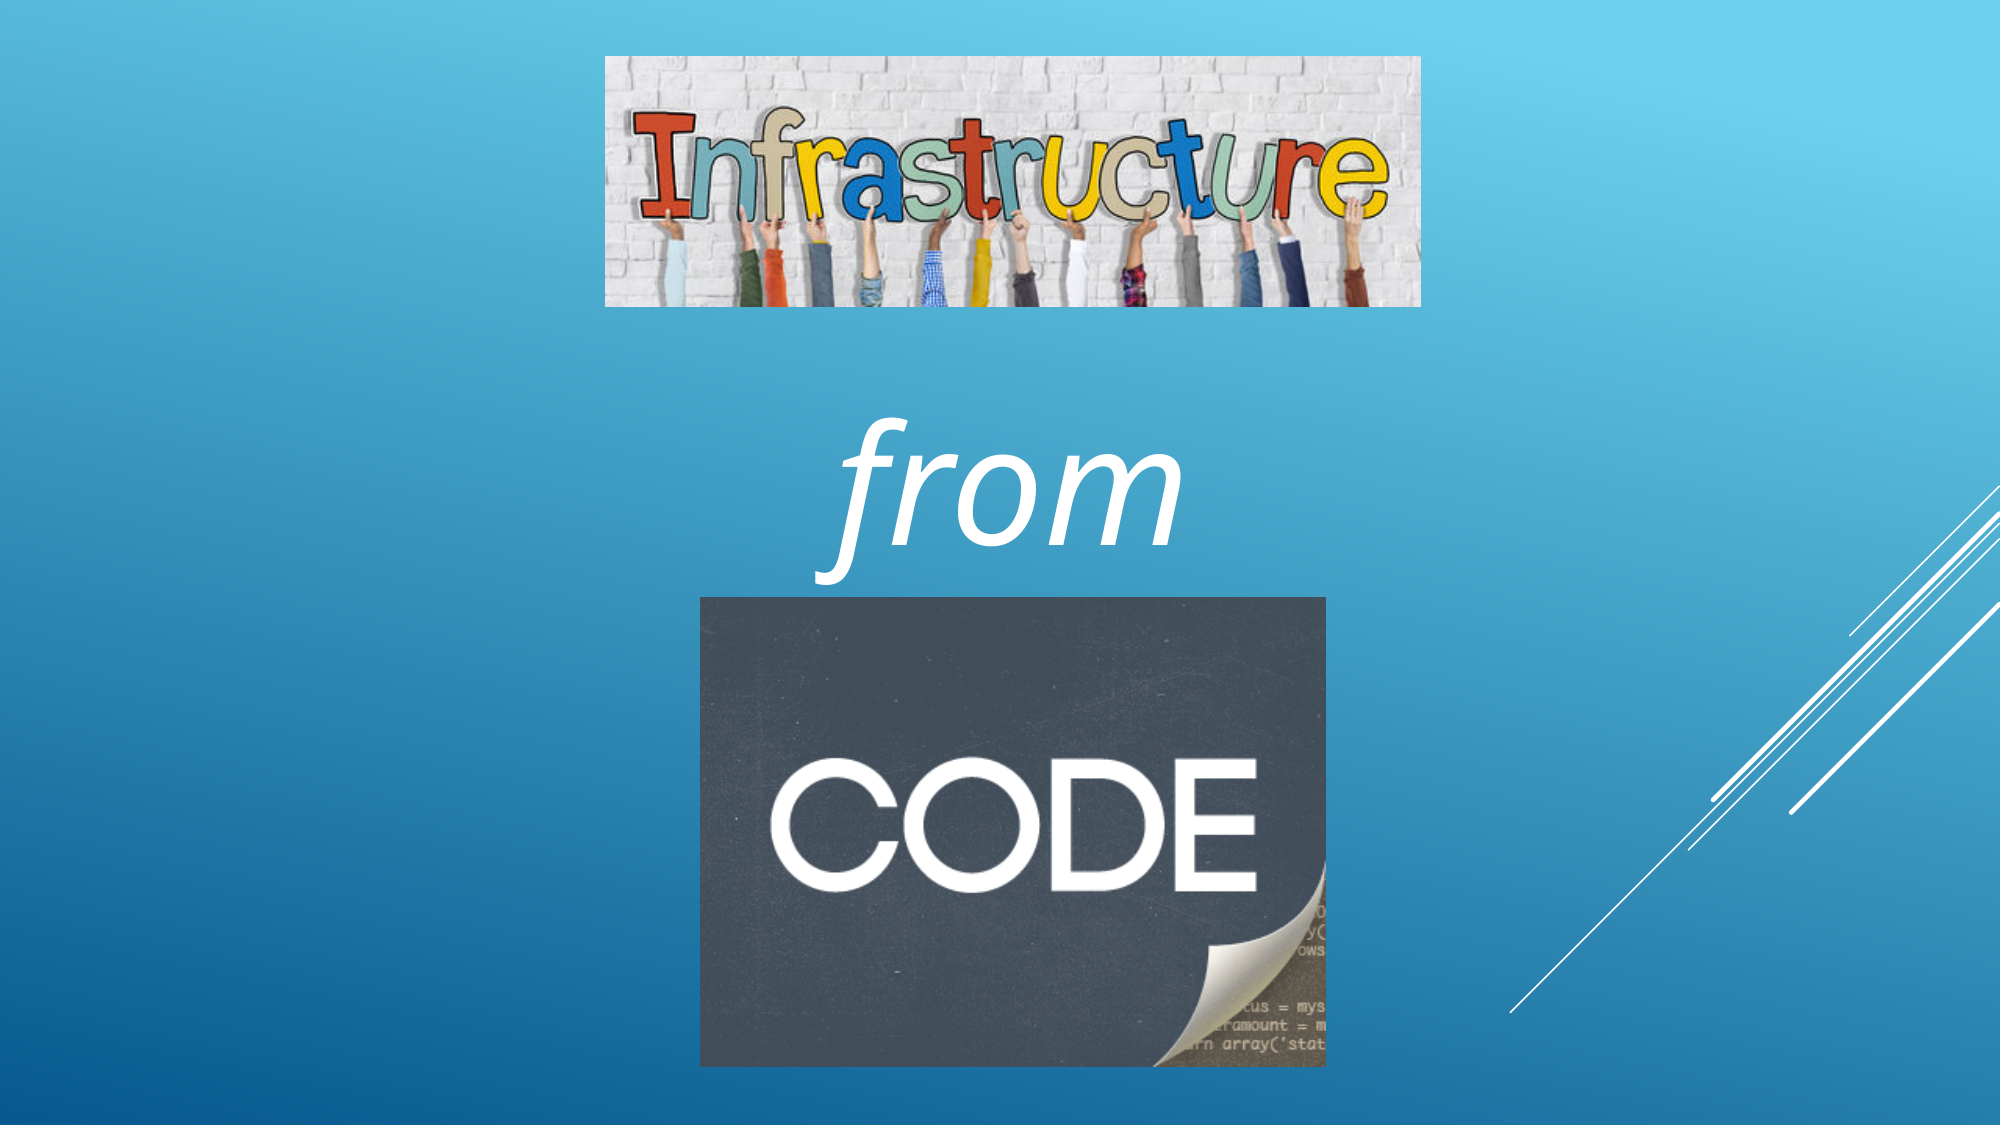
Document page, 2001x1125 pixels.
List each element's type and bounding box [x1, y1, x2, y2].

text_box [604, 55, 1422, 1067]
